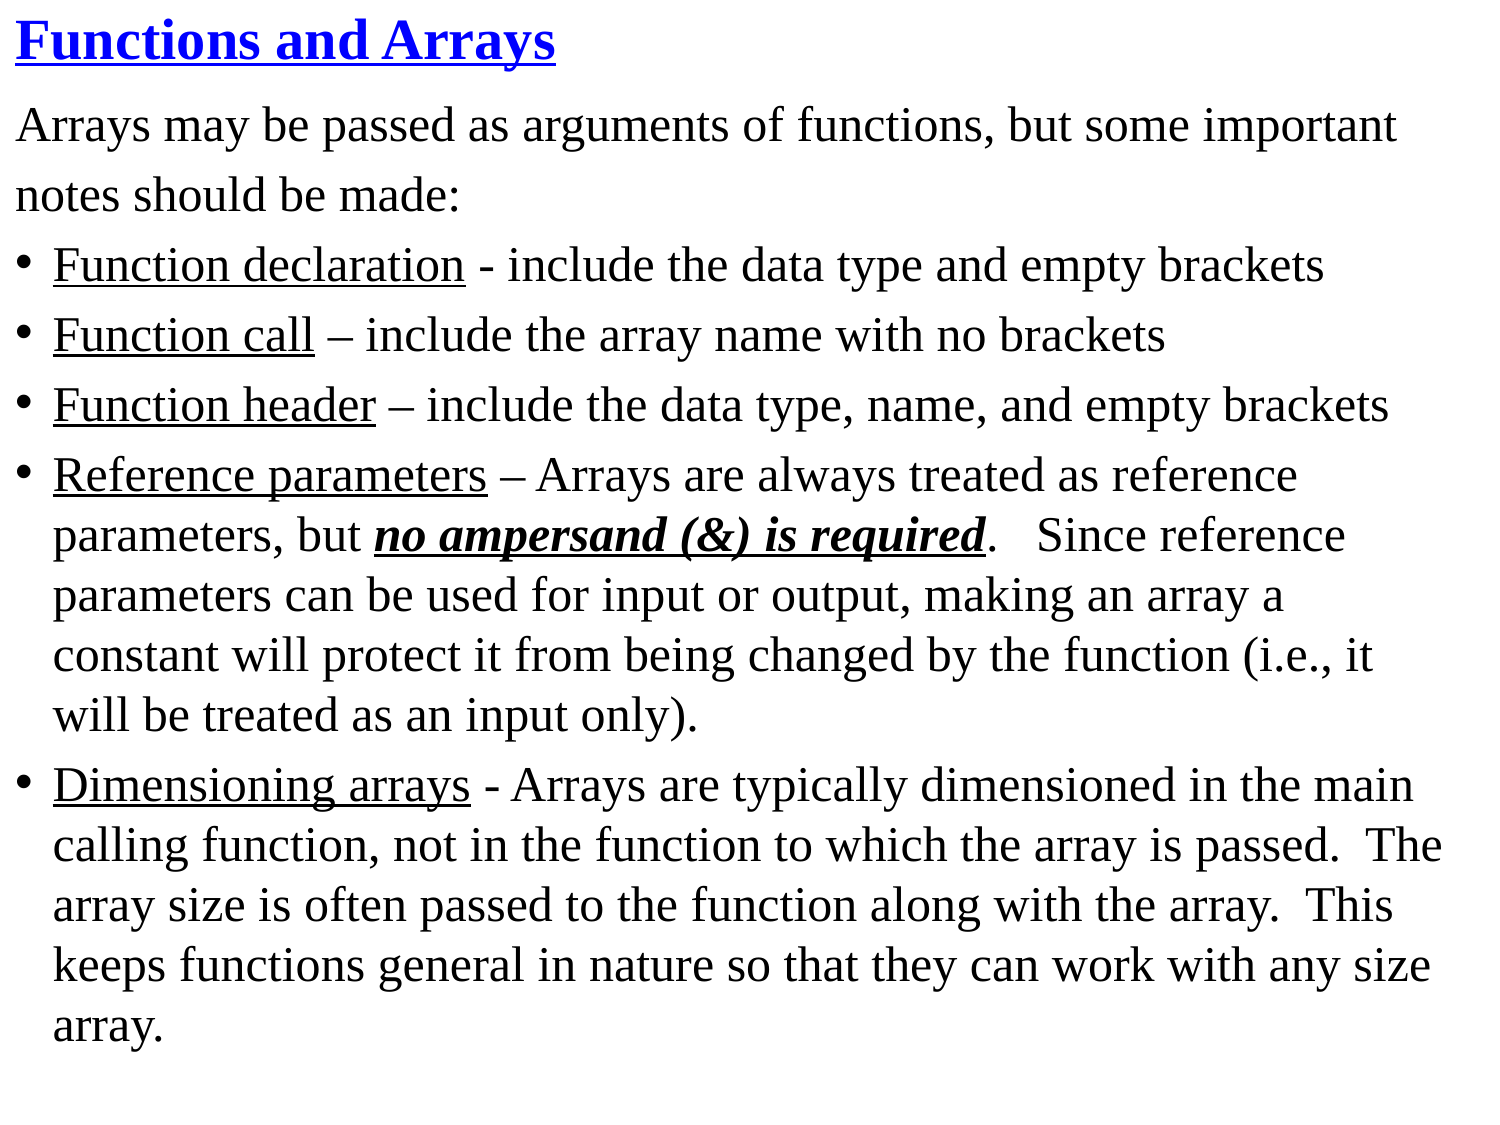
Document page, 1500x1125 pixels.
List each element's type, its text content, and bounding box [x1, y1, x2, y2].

title Functions and Arrays [0, 0, 1276, 73]
list Arrays may be passed as arguments of functions, but some important notes should be made: Function declaration - include the data type and empty brackets Function call – include the array name with no brackets Function header – include the data type, name, and empty brackets Reference parameters – Arrays are always treated as reference parameters, but no ampersand (&) is required. Since reference parameters can be used for input or output, making an array a constant will protect it from being changed by the function (i.e., it will be treated as an input only). Dimensioning arrays - Arrays are typically dimensioned in the main calling function, not in the function to which the array is passed. The array size is often passed to the function along with the array. This keeps functions general in nature so that they can work with any size array. [0, 83, 1471, 1060]
